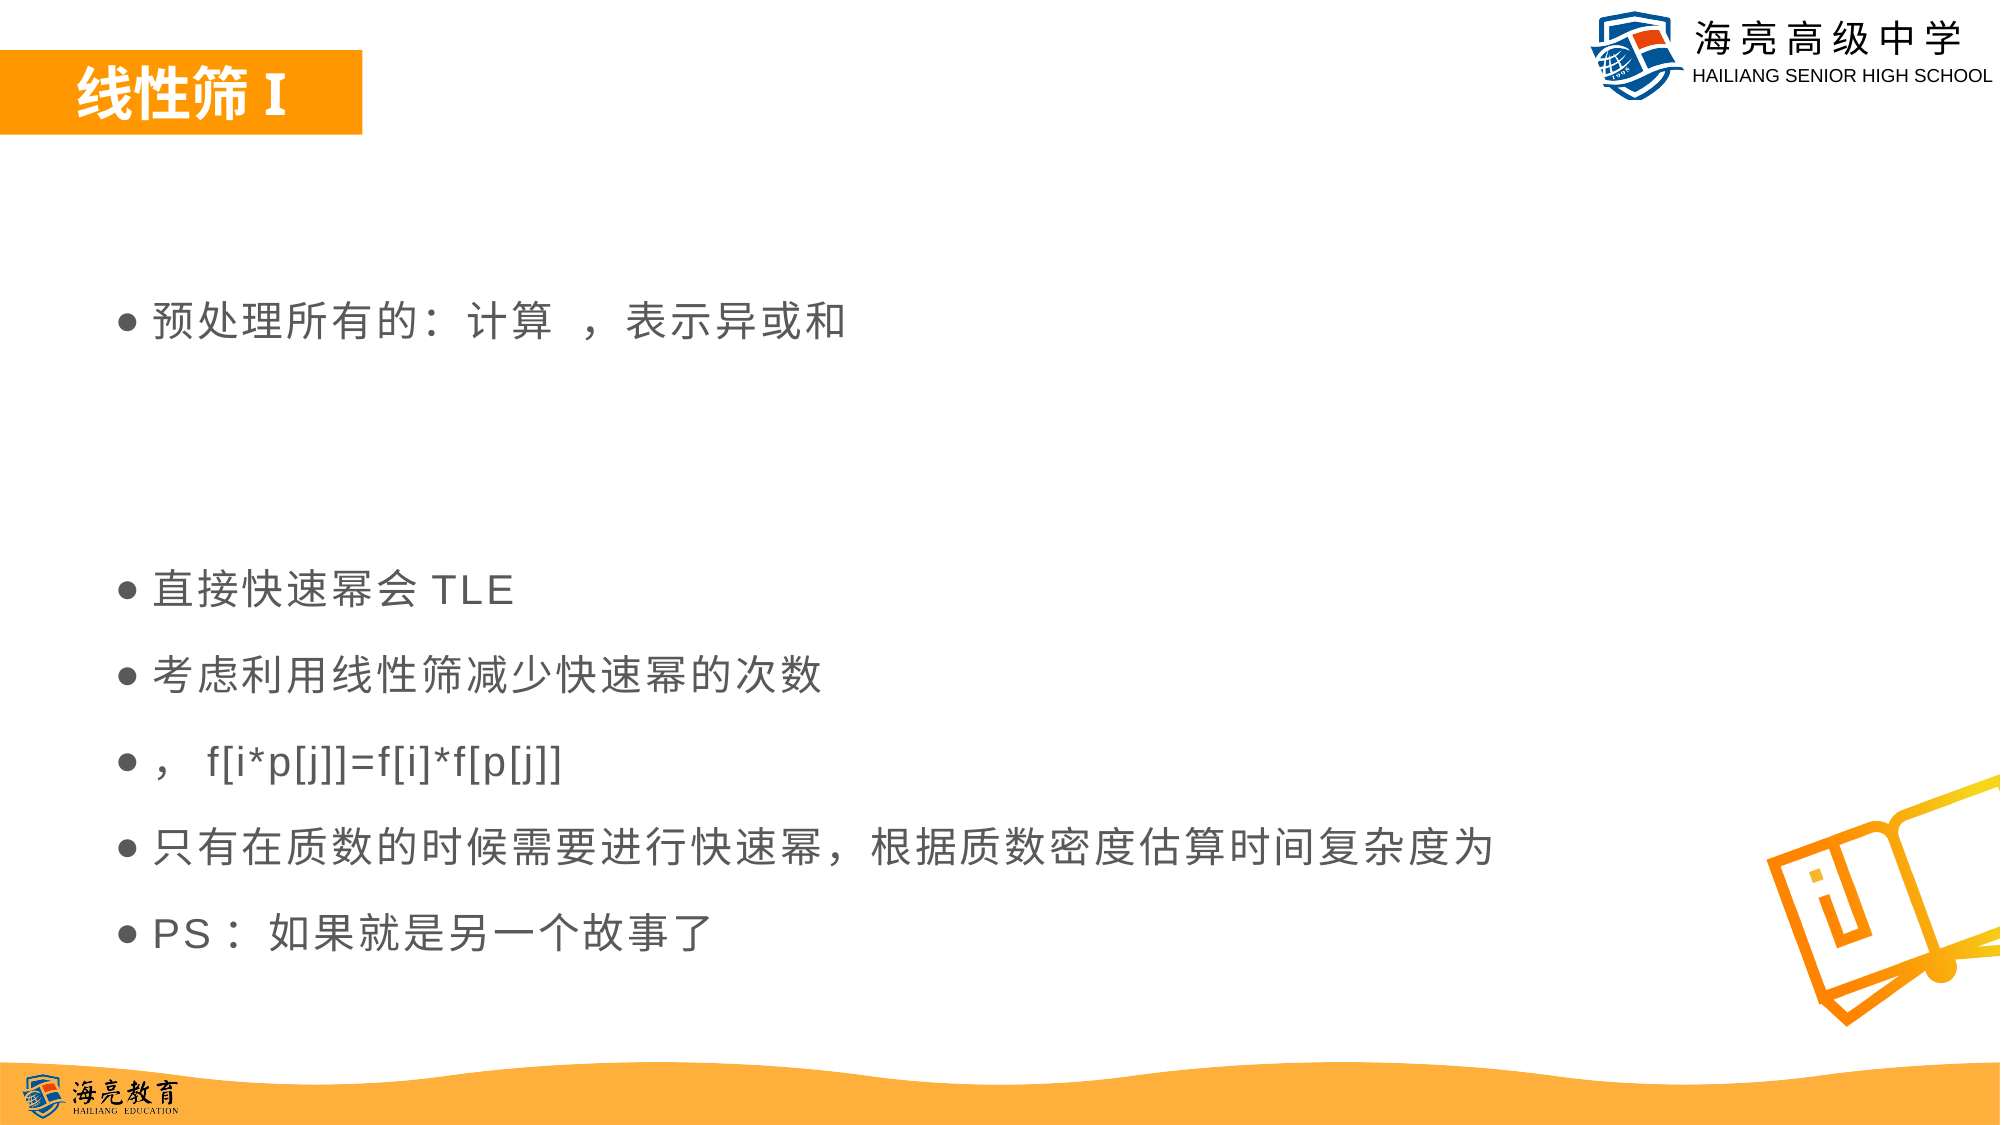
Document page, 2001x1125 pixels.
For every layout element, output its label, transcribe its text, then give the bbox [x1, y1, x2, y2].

picture [0, 1062, 2000, 1125]
picture [1766, 772, 2000, 1027]
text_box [1590, 7, 2000, 100]
text_box 线性筛I [0, 50, 363, 135]
